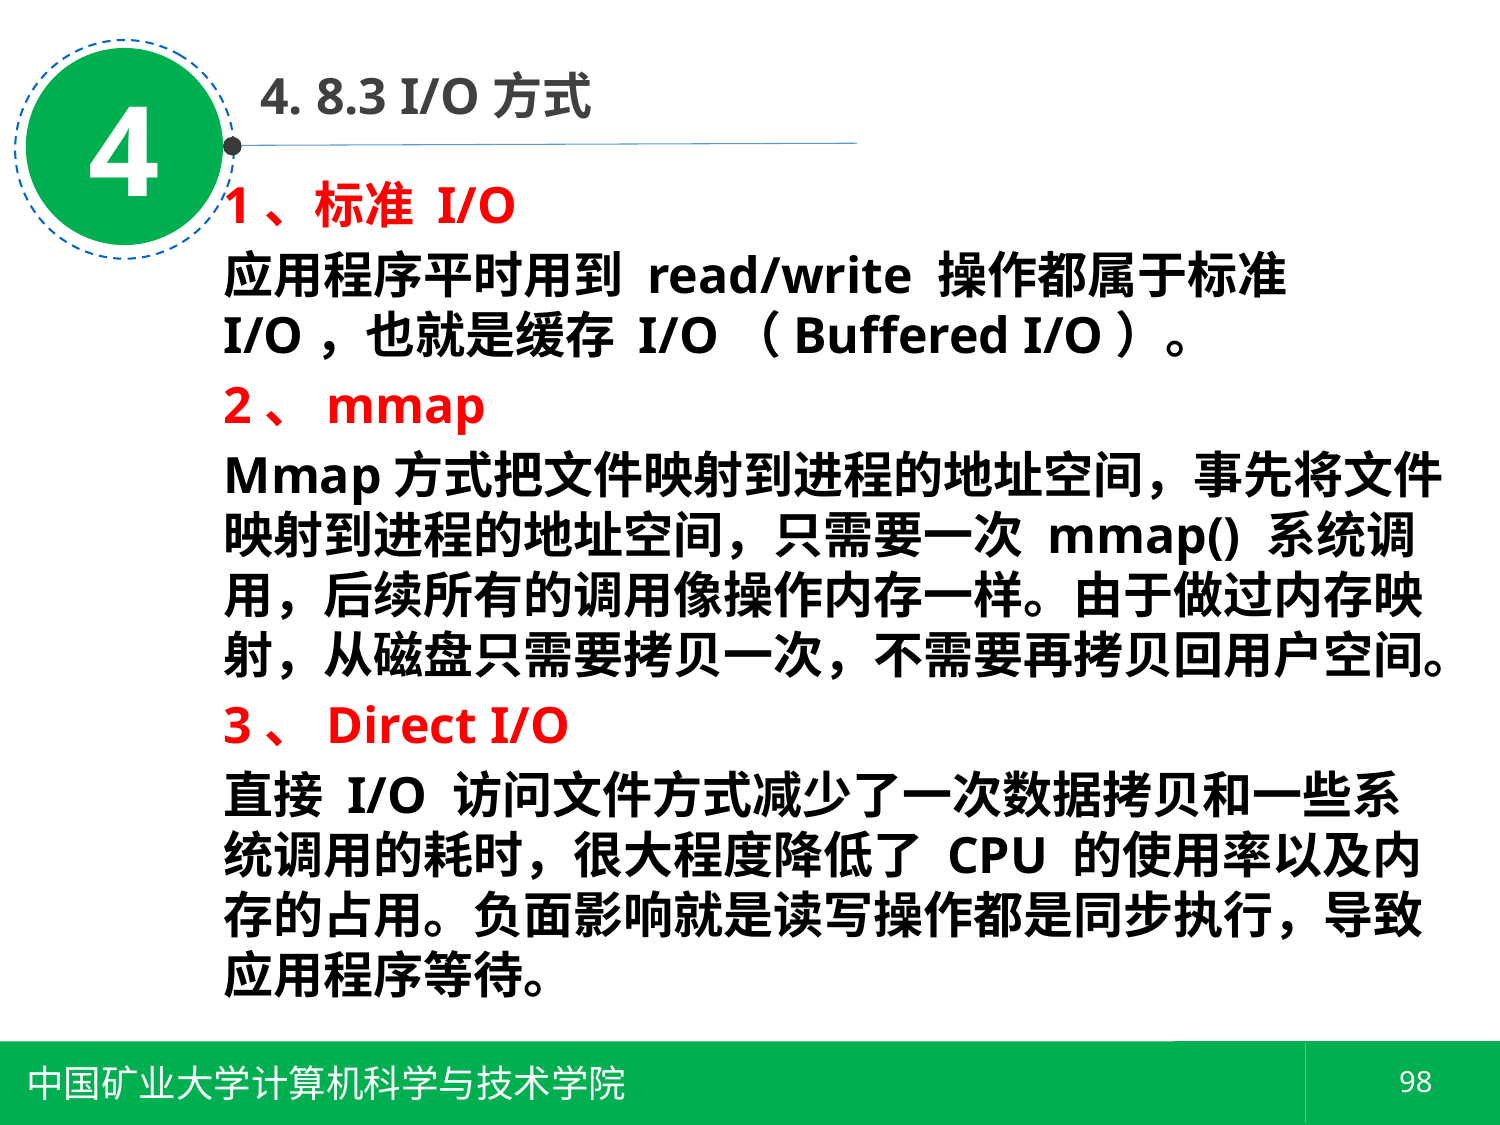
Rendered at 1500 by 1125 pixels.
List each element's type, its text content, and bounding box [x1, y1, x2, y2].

text_box [224, 133, 233, 139]
text_box [224, 135, 243, 157]
text_box 4. 8.3 I/O方式 [219, 57, 1332, 133]
text_box [223, 154, 235, 165]
text_box 4 [24, 46, 225, 247]
text_box [14, 38, 219, 260]
text_box 1、标准 I/O 应用程序平时用到 read/write 操作都属于标准 I/O，也就是缓存 I/O（Buffered I/O）。 2、mmap Mmap方式把文件映射到进程的地址空间，事先将文件映射到进程的地址空间，只需要一次 mmap() 系统调用，后续所有的调用像操作内存一样。由于做过内存映射，从磁盘只需要拷贝一次，不需要再拷贝回用户空间。 3、Direct I/O 直接 I/O 访问文件方式减少了一次数据拷贝和一些系统调用的耗时，很大程度降低了 CPU 的使用率以及内存的占用。负面影响就是读写操作都是同步执行，导致应用程序等待。 [208, 165, 1464, 1012]
